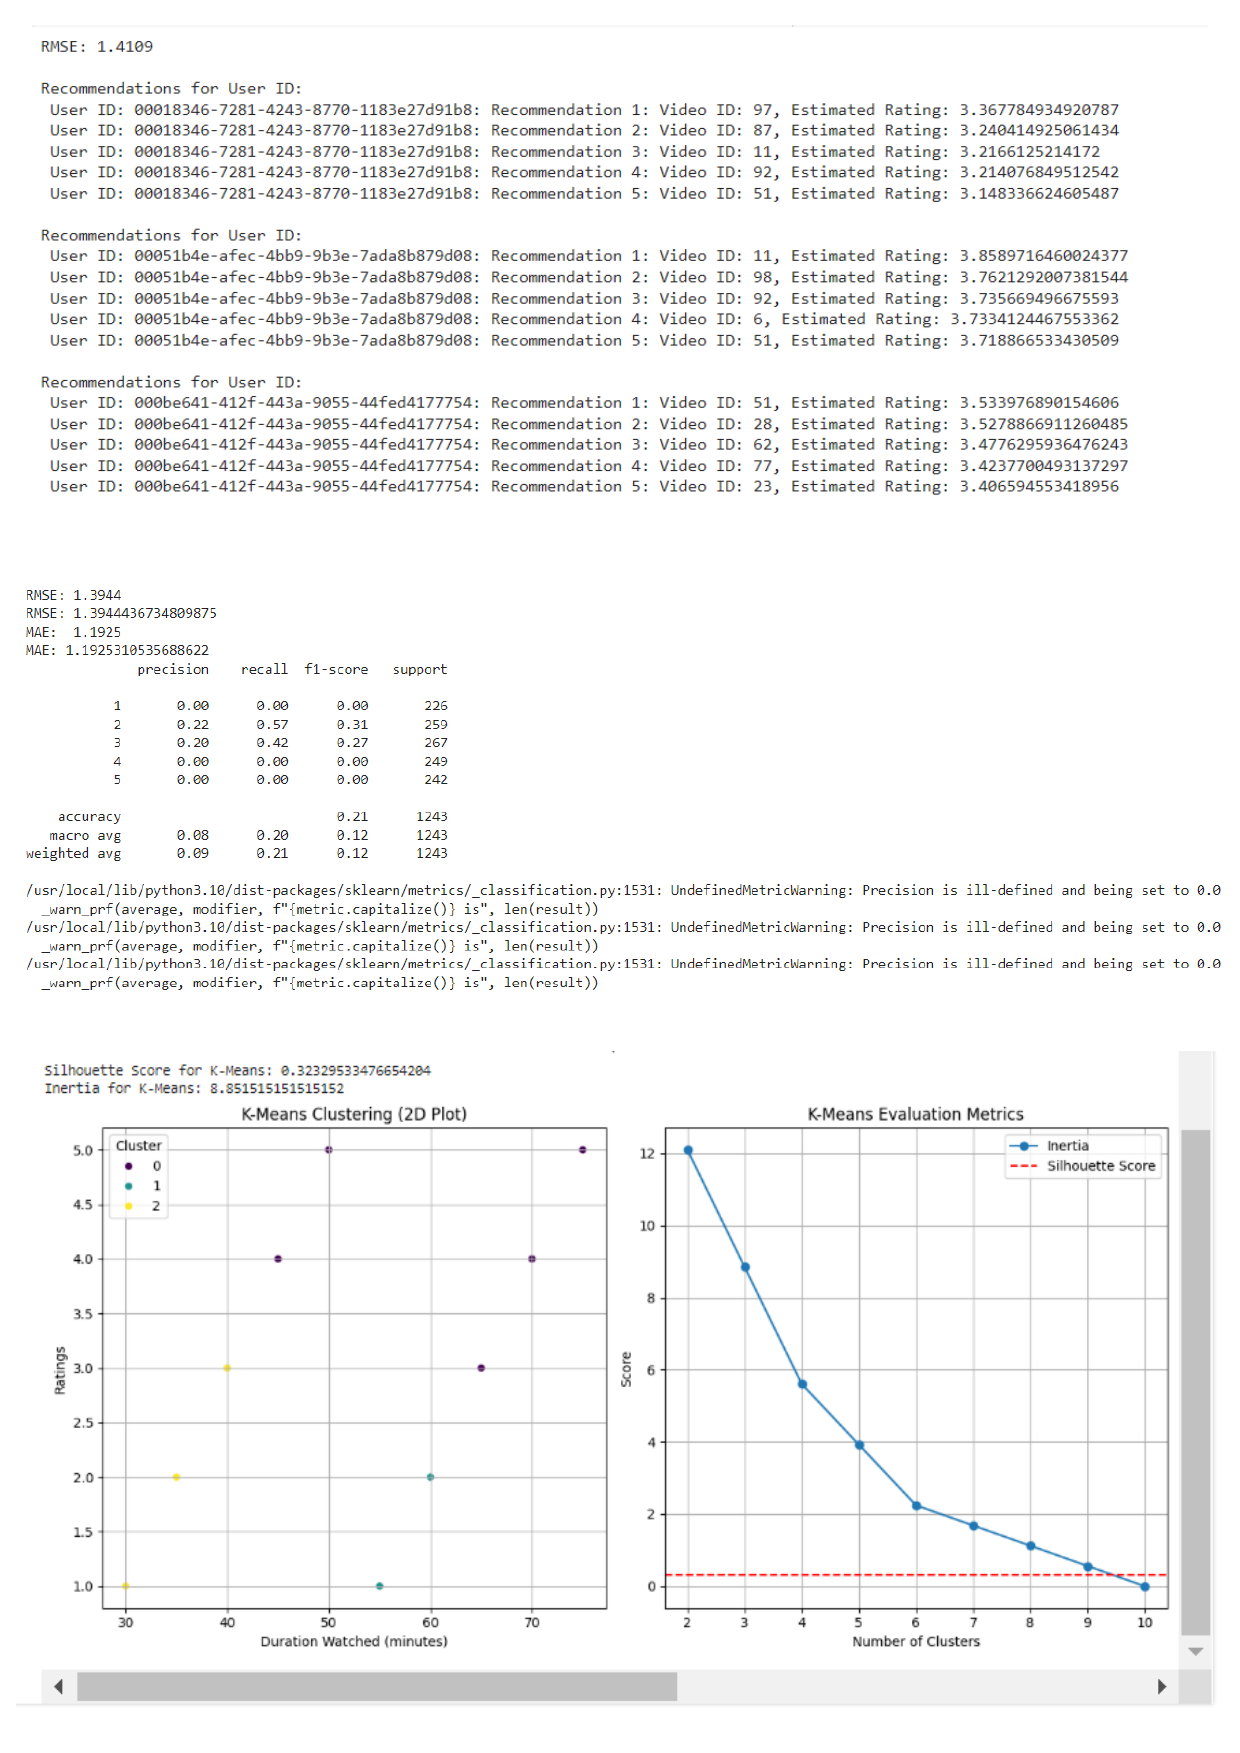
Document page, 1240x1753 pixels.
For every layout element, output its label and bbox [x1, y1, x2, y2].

picture [32, 25, 1208, 514]
picture [15, 1050, 1224, 1709]
picture [15, 588, 1224, 1003]
